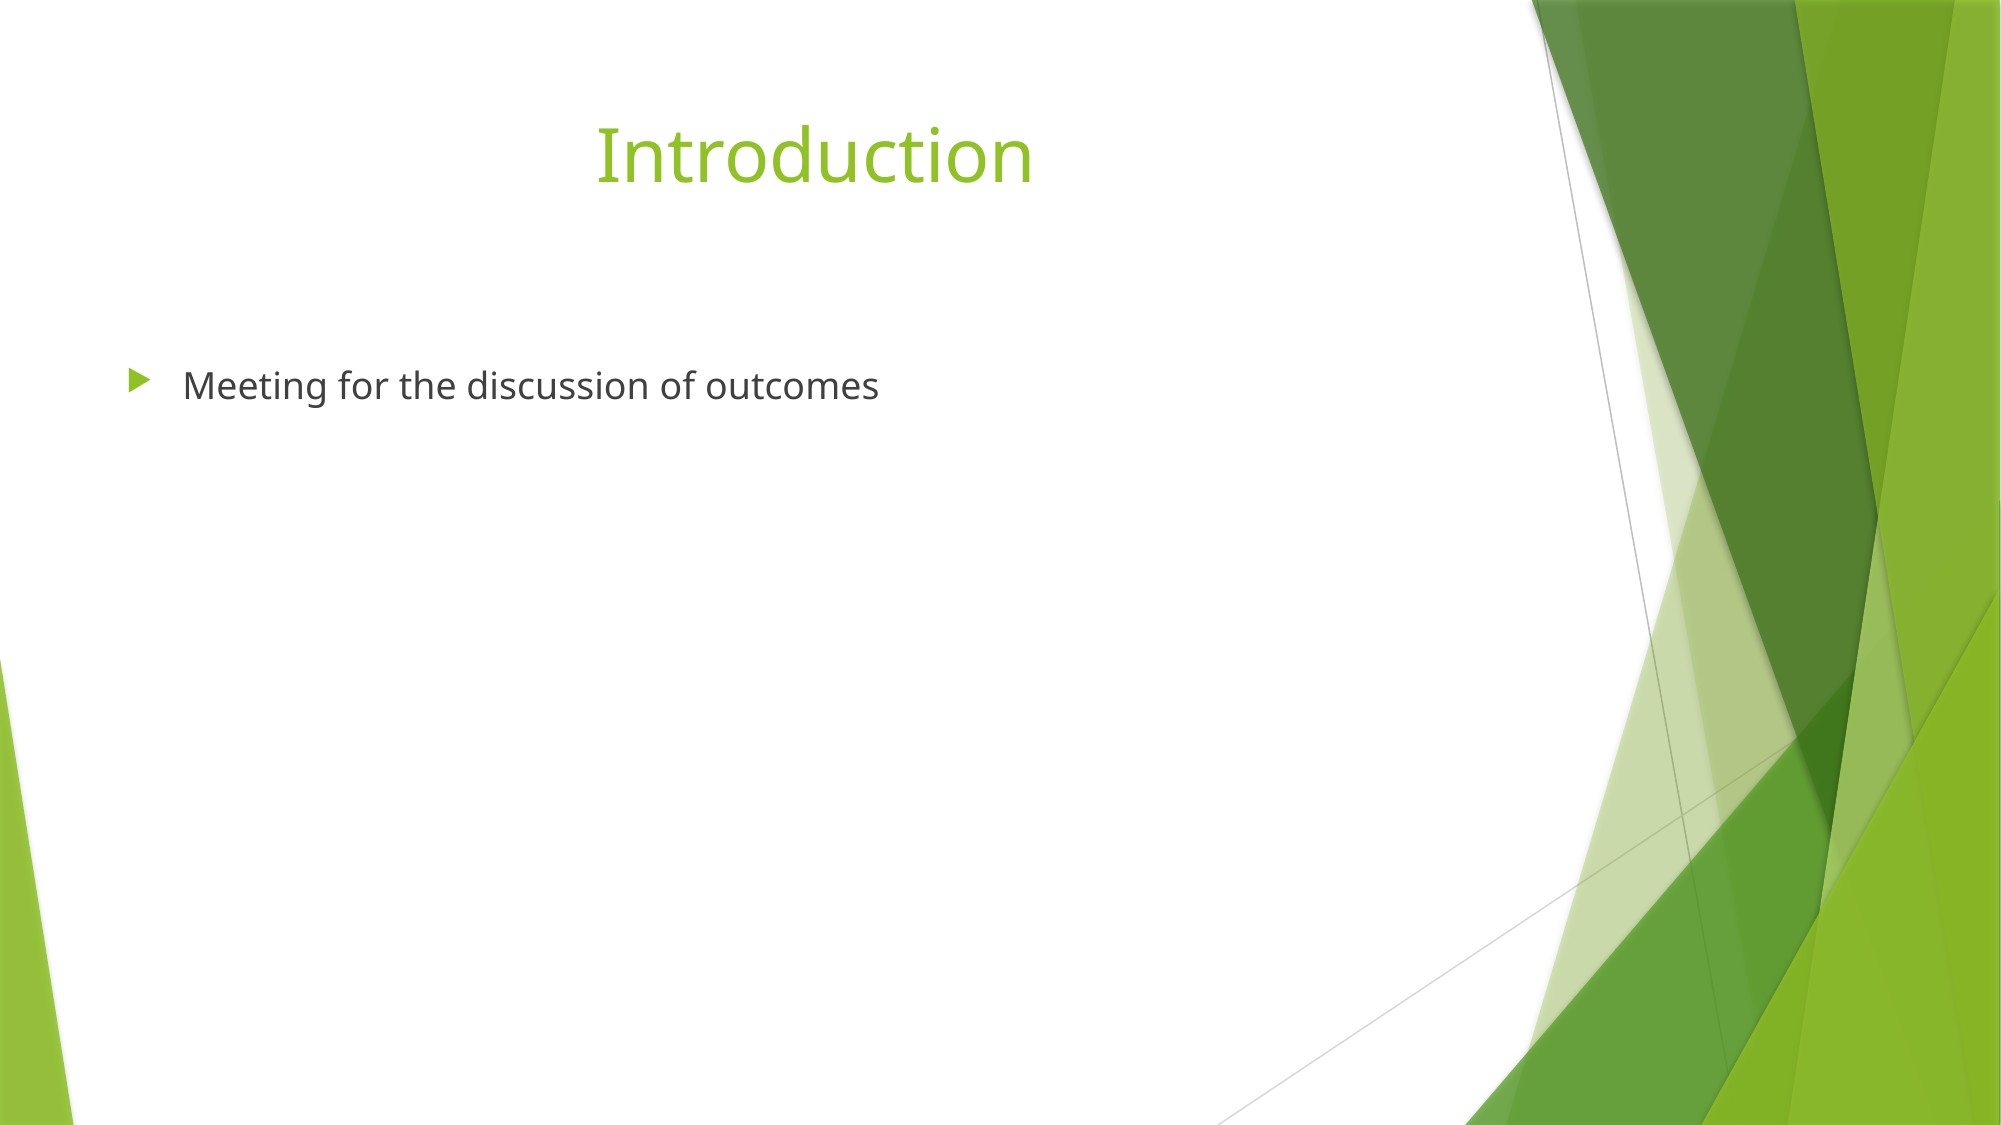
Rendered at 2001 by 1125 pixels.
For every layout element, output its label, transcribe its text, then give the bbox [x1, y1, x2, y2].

title Introduction [111, 99, 1522, 317]
list Meeting for the discussion of outcomes [111, 354, 1522, 992]
